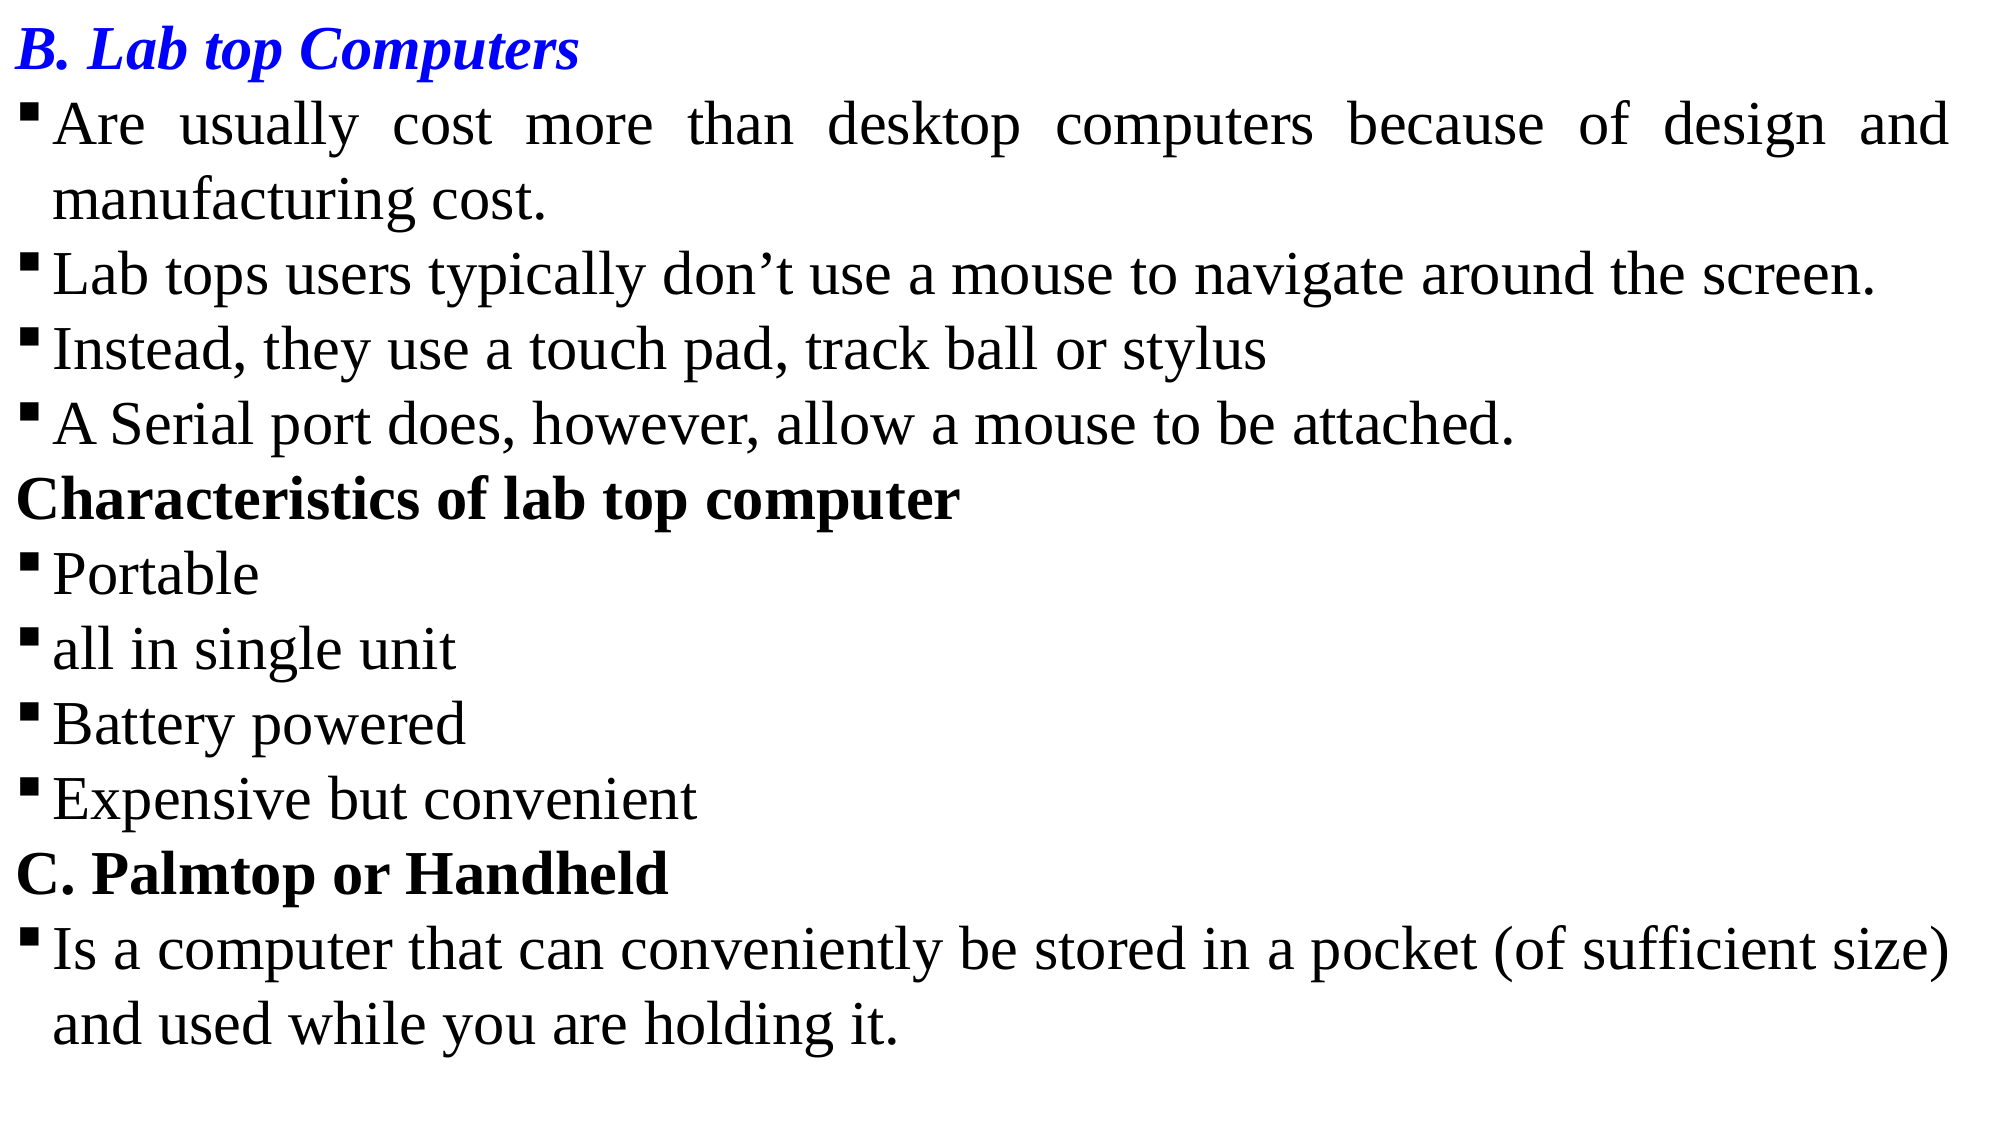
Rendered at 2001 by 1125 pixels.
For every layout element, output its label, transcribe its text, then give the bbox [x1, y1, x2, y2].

list B. Lab top Computers Are usually cost more than desktop computers because of design and manufacturing cost. Lab tops users typically don’t use a mouse to navigate around the screen. Instead, they use a touch pad, track ball or stylus A Serial port does, however, allow a mouse to be attached. Characteristics of lab top computer Portable all in single unit Battery powered Expensive but convenient C. Palmtop or Handheld Is a computer that can conveniently be stored in a pocket (of sufficient size) and used while you are holding it. [0, 0, 1967, 1125]
